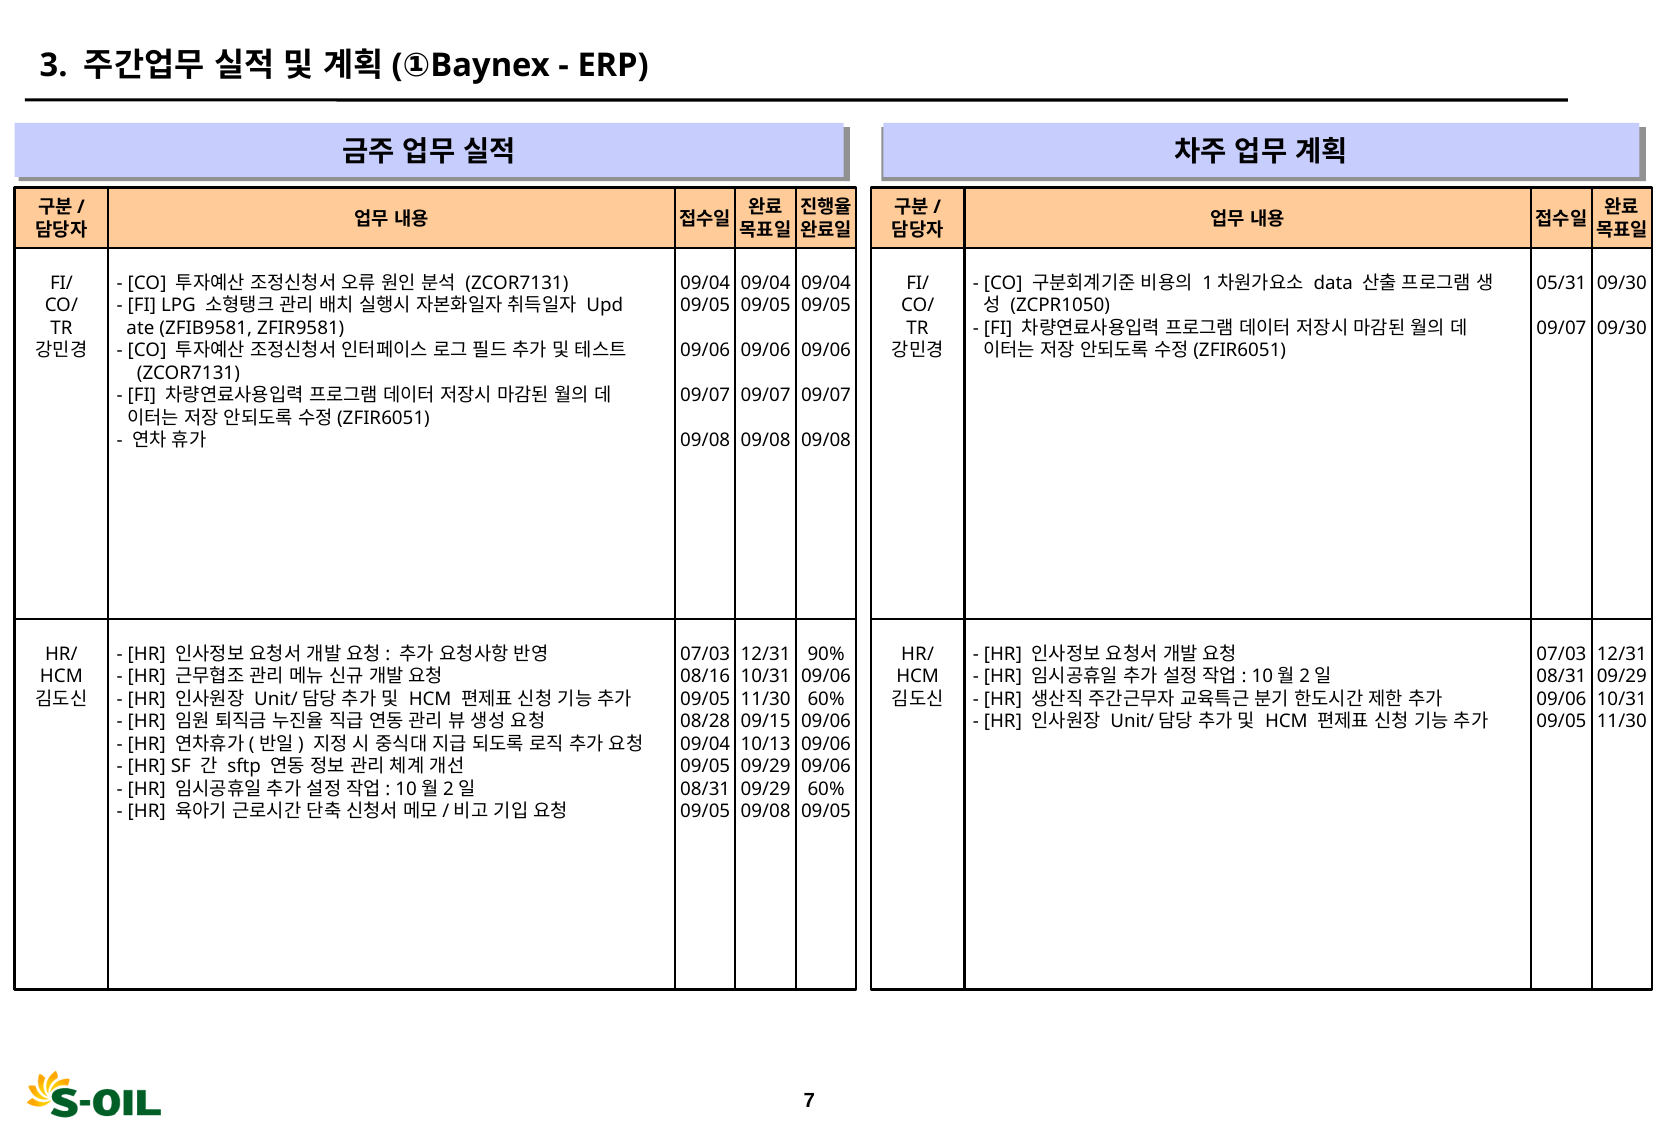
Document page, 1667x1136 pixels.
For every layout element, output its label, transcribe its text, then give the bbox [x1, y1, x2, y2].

text_box 진행율 완료일 [795, 187, 857, 247]
text_box " " [18, 127, 850, 182]
text_box 07/03 08/16 09/05 08/28 09/04 09/05 08/31 09/05 [675, 618, 736, 990]
text_box 업무 내용 [108, 187, 675, 247]
text_box 구분/ 담당자 [14, 187, 108, 247]
text_box 3. 주간업무 실적 및 계획(①Baynex - ERP) [39, 43, 1019, 107]
text_box 업무 내용 [964, 187, 1531, 247]
text_box [964, 247, 1532, 618]
text_box 05/31 09/07 [1532, 247, 1592, 618]
text_box 금주 업무 실적 [14, 122, 844, 177]
text_box 접수일 [675, 187, 735, 247]
text_box [108, 247, 675, 618]
text_box 완료 목표일 [1591, 187, 1653, 247]
text_box 12/31 09/29 10/31 11/30 [1592, 618, 1653, 990]
text_box FI/ CO/ TR 강민경 [14, 247, 108, 618]
text_box 90% 09/06 60% 09/06 09/06 09/06 60% 09/05 [795, 618, 857, 990]
text_box FI/ CO/ TR 강민경 [870, 247, 964, 618]
text_box [964, 618, 1532, 990]
text_box 차주 업무 계획 [883, 122, 1640, 177]
text_box 구분/ 담당자 [870, 187, 964, 247]
text_box 12/31 10/31 11/30 09/15 10/13 09/29 09/29 09/08 [736, 618, 795, 990]
text_box 07/03 08/31 09/06 09/05 [1532, 618, 1592, 990]
text_box 완료 목표일 [735, 187, 795, 247]
text_box [108, 618, 675, 990]
text_box 접수일 [1531, 187, 1591, 247]
text_box 09/04 09/05 09/06 09/07 09/08 [736, 247, 795, 618]
text_box 09/30 09/30 [1592, 247, 1653, 618]
text_box " " [881, 127, 1646, 182]
text_box HR/ HCM 김도신 [14, 618, 108, 990]
text_box HR/ HCM 김도신 [870, 618, 964, 990]
text_box 09/04 09/05 09/06 09/07 09/08 [675, 247, 736, 618]
text_box 09/04 09/05 09/06 09/07 09/08 [795, 247, 857, 618]
